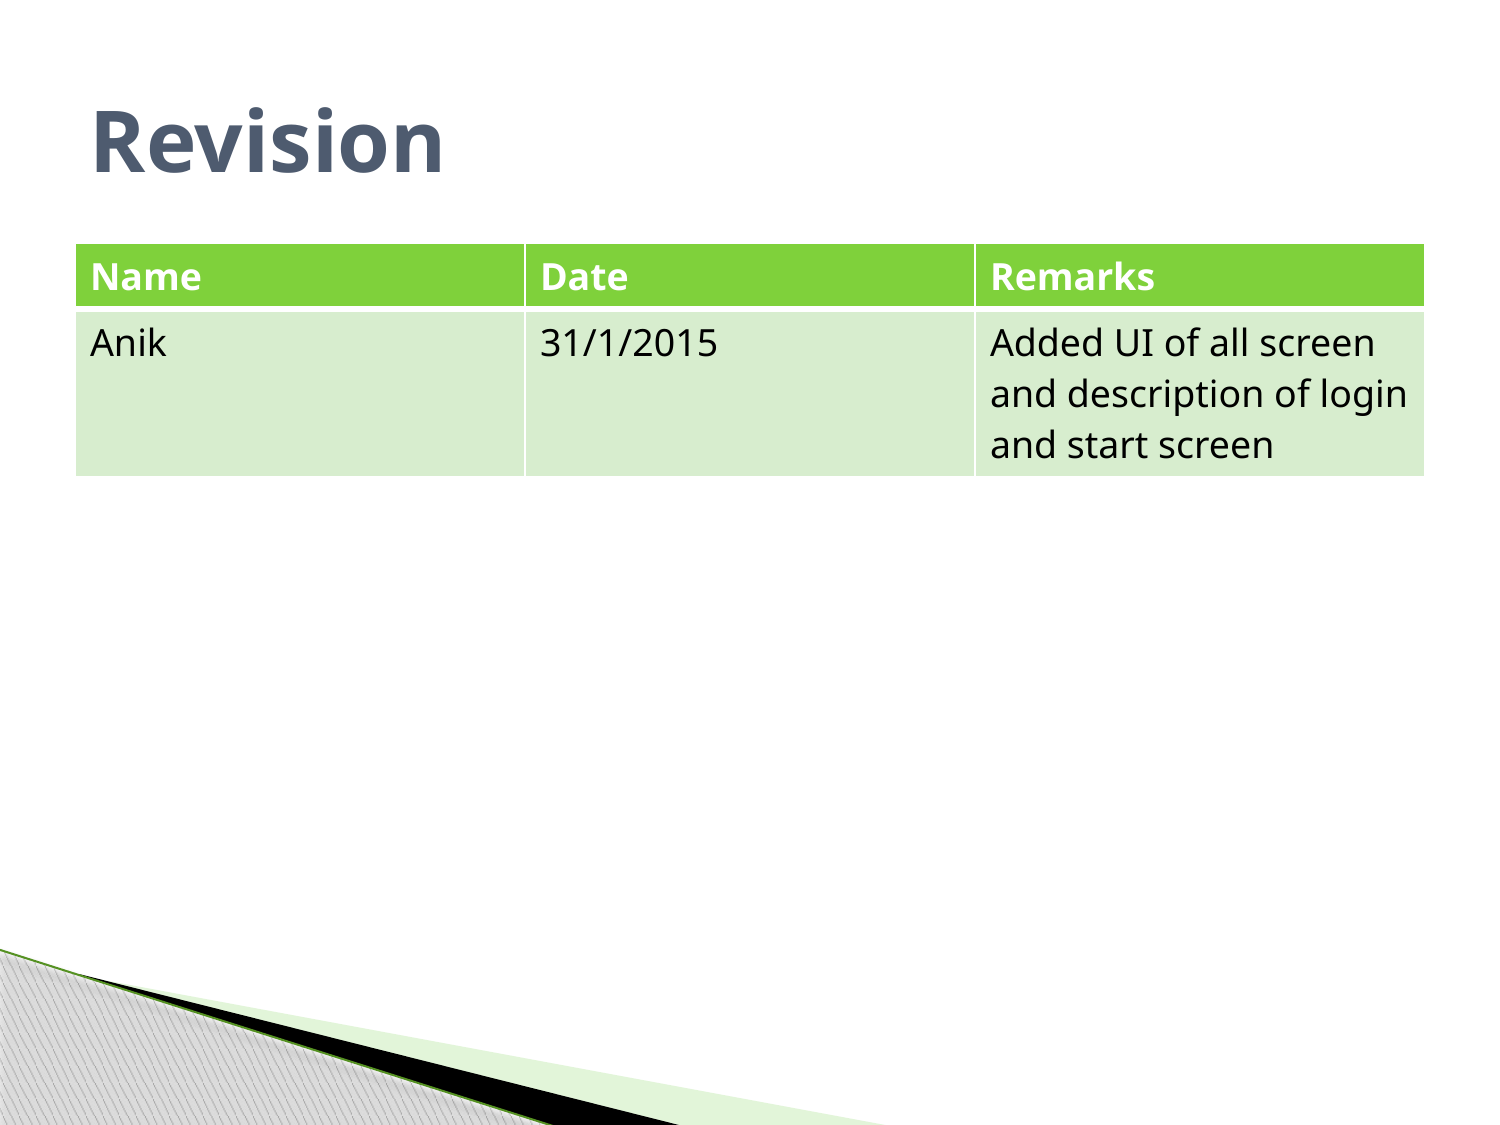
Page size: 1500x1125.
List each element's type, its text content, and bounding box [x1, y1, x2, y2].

table_header Name [76, 244, 524, 306]
table_header Date [526, 244, 974, 306]
table_cell Added UI of all screen and description of login and start screen [976, 312, 1424, 476]
table_header Remarks [976, 244, 1424, 306]
title Revision [75, 45, 1425, 233]
table_cell Anik [76, 312, 524, 476]
table_cell 31/1/2015 [526, 312, 974, 476]
